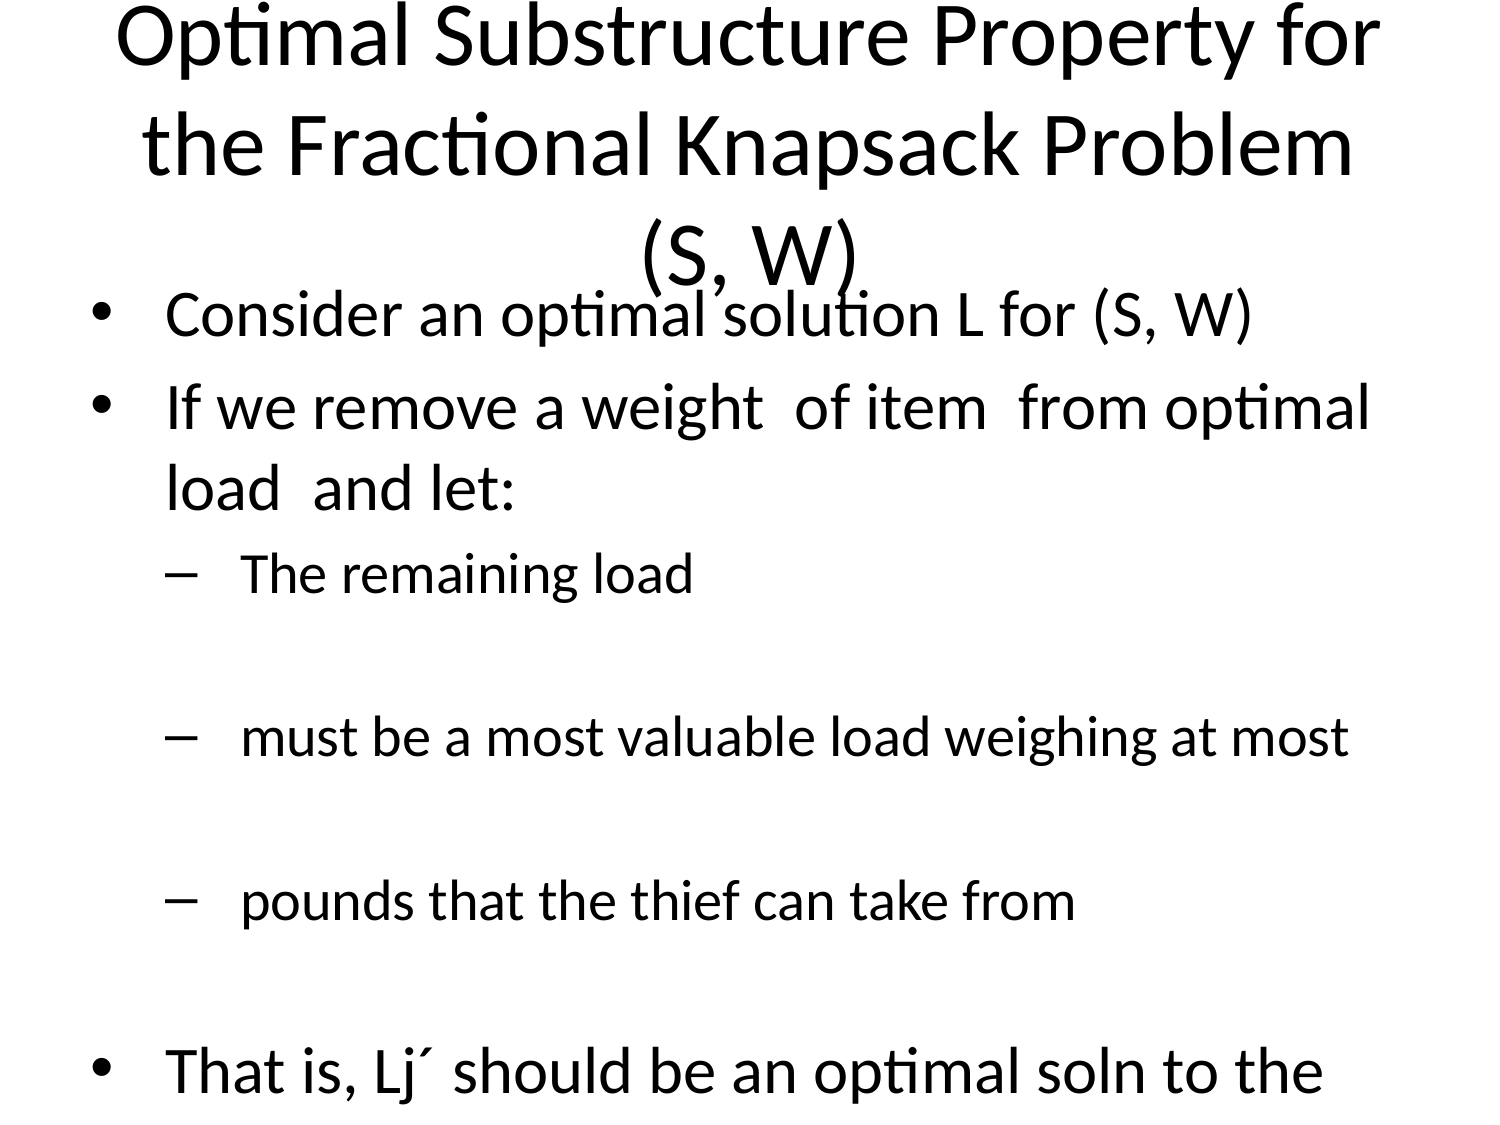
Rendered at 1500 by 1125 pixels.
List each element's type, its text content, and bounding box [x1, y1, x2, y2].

title Optimal Substructure Property for the Fractional Knapsack Problem (S, W) [75, 45, 1425, 233]
